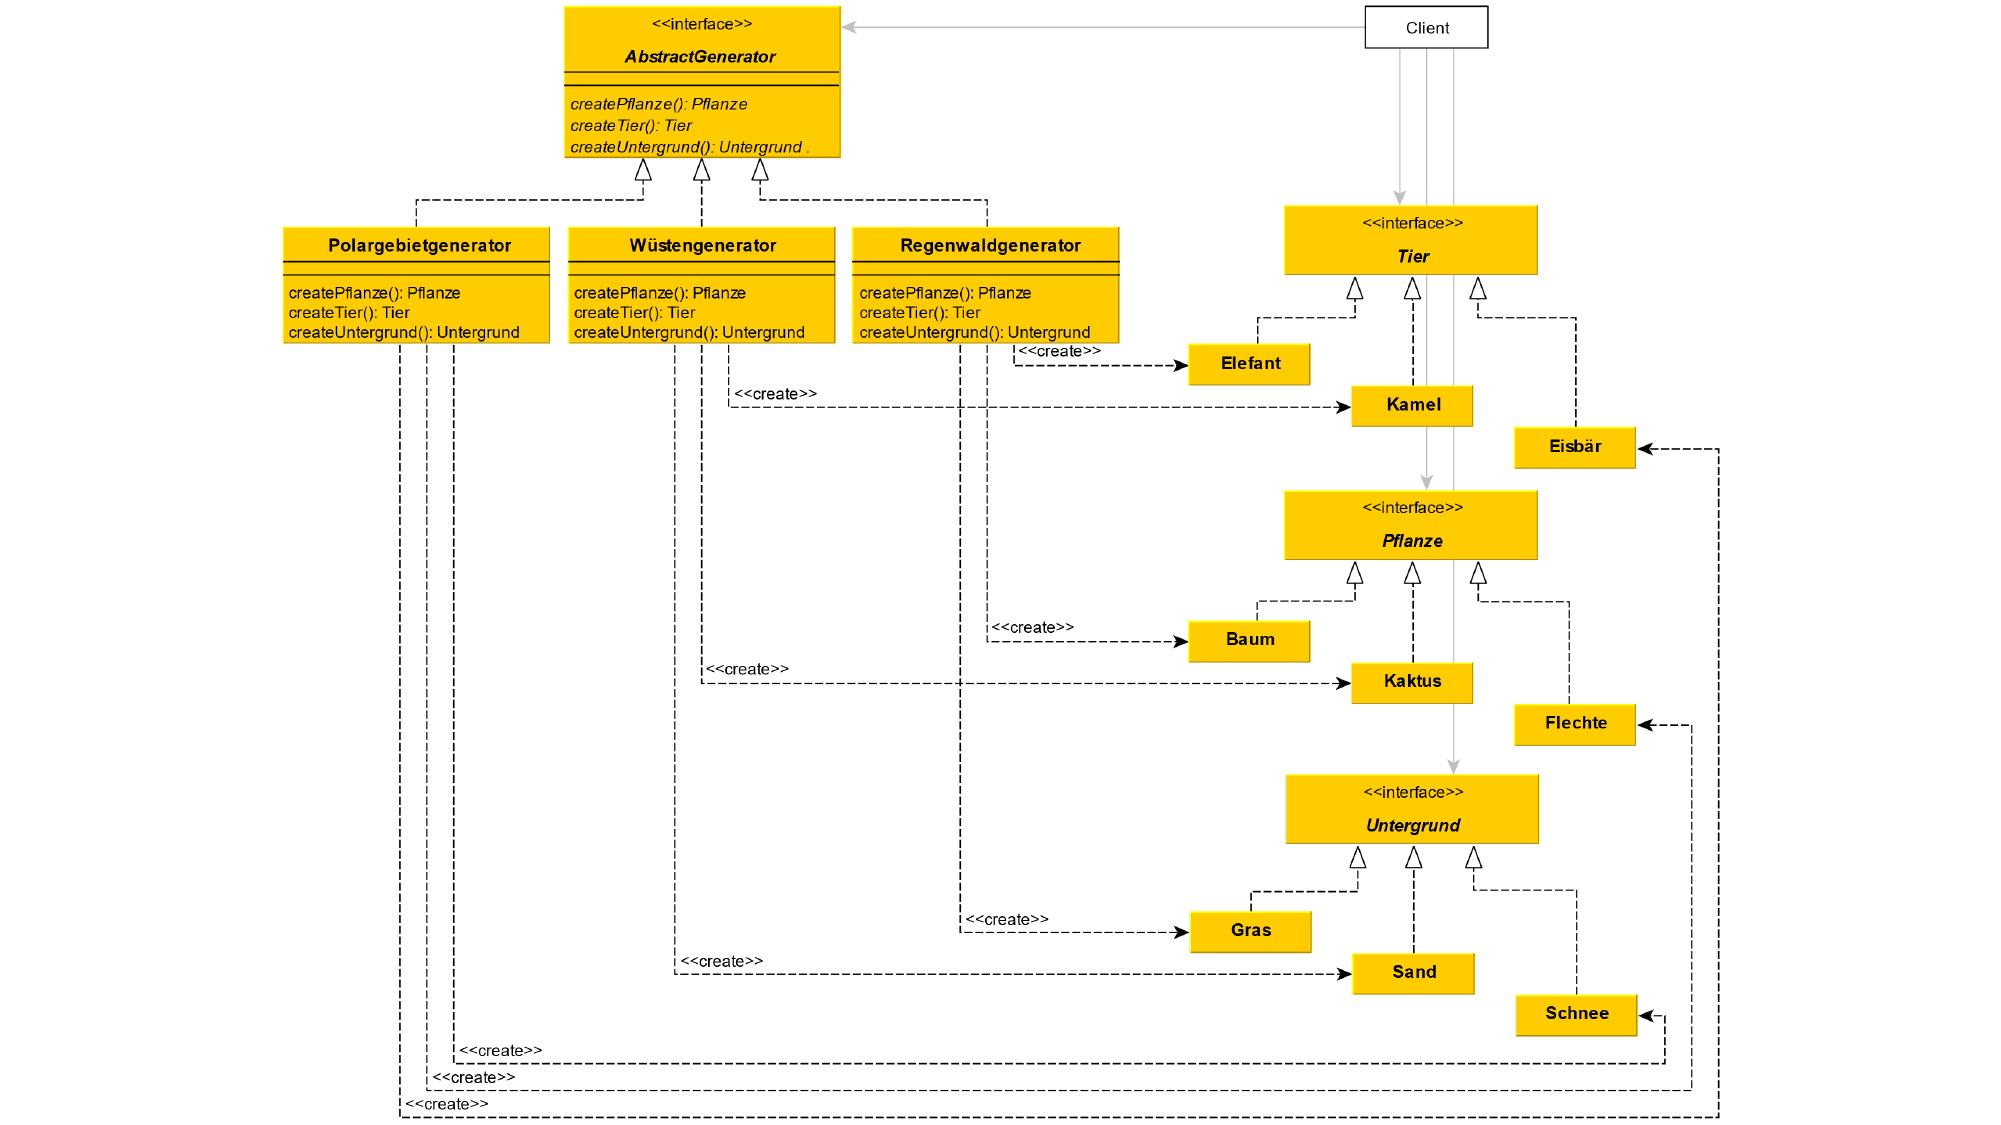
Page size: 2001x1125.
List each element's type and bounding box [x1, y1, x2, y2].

picture [274, 0, 1726, 1125]
